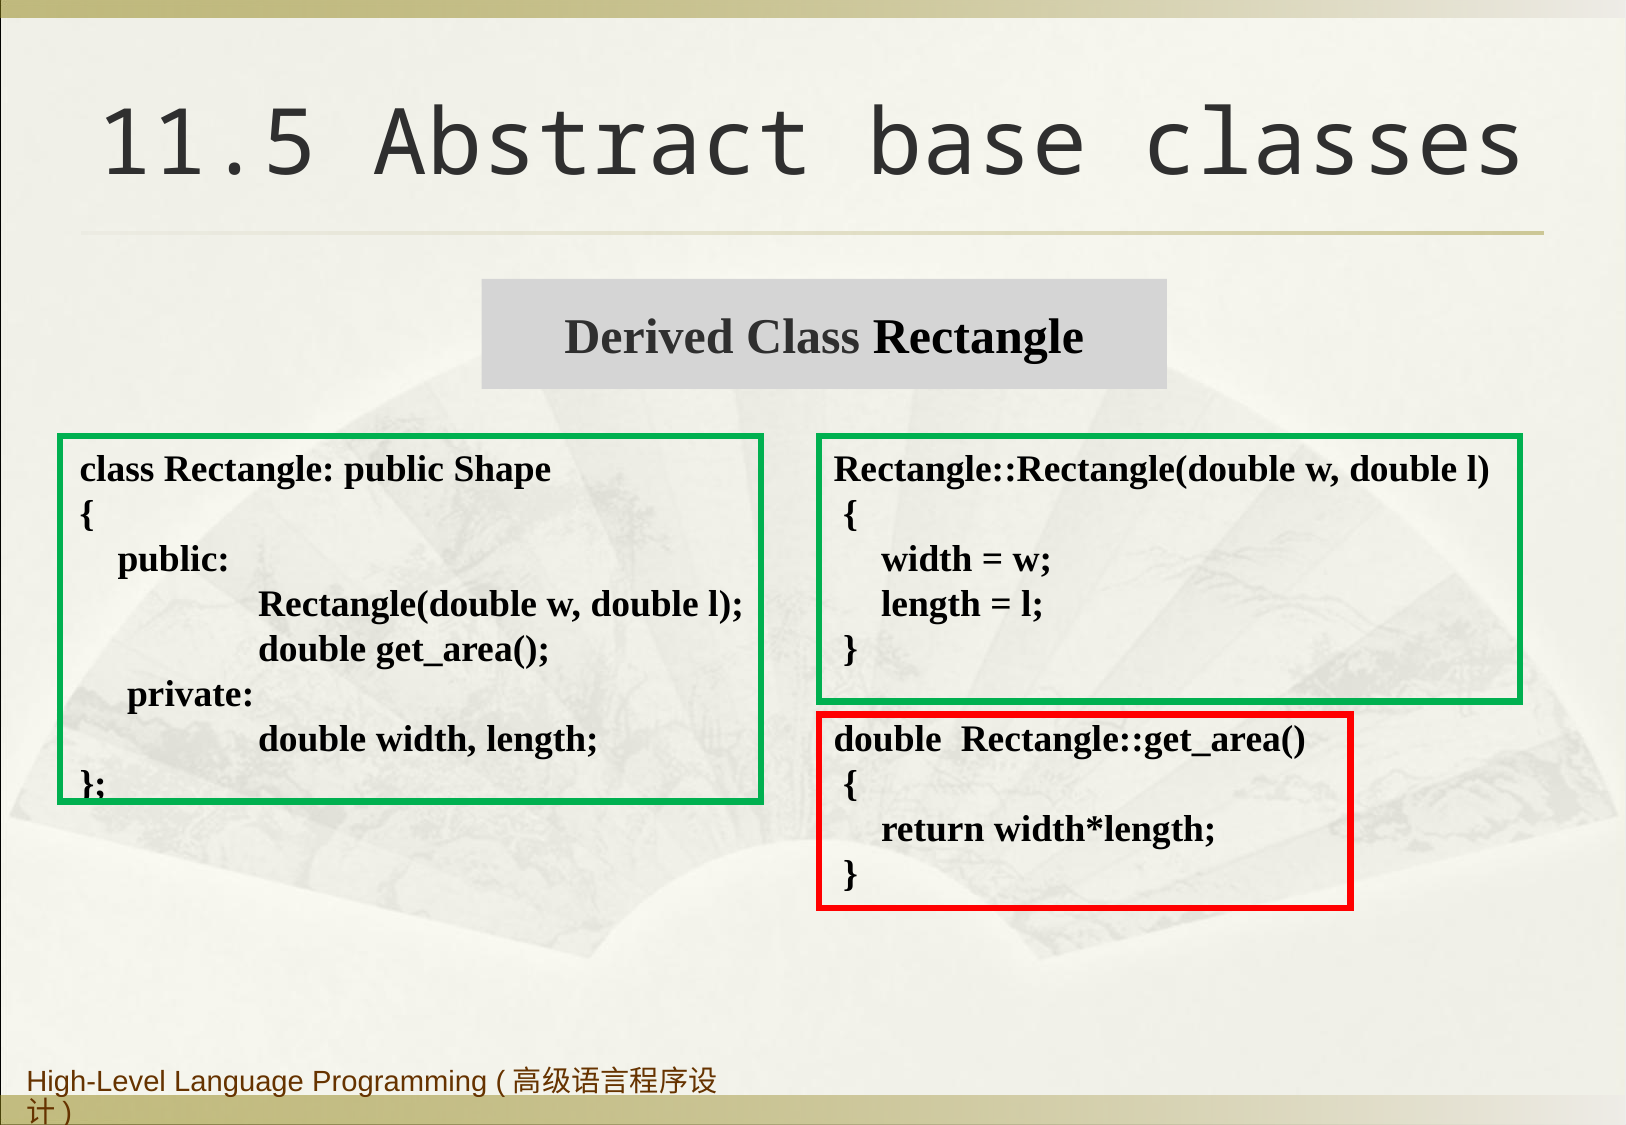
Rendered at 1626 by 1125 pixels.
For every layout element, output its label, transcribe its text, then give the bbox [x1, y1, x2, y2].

text_box Rectangle::Rectangle(double w, double l) { width = w; length = l; } double Rectangle::get_area() { return width*length; } [818, 436, 1593, 901]
picture [0, 0, 1626, 1125]
text_box [60, 436, 762, 802]
title 11.5 Abstract base classes [81, 44, 1544, 232]
text_box [818, 436, 1520, 702]
text_box [818, 714, 1351, 909]
text_box Derived Class Rectangle [481, 278, 1167, 389]
text_box class Rectangle: public Shape { public: Rectangle(double w, double l); double get_area(); private: double width, length; }; [64, 436, 796, 811]
